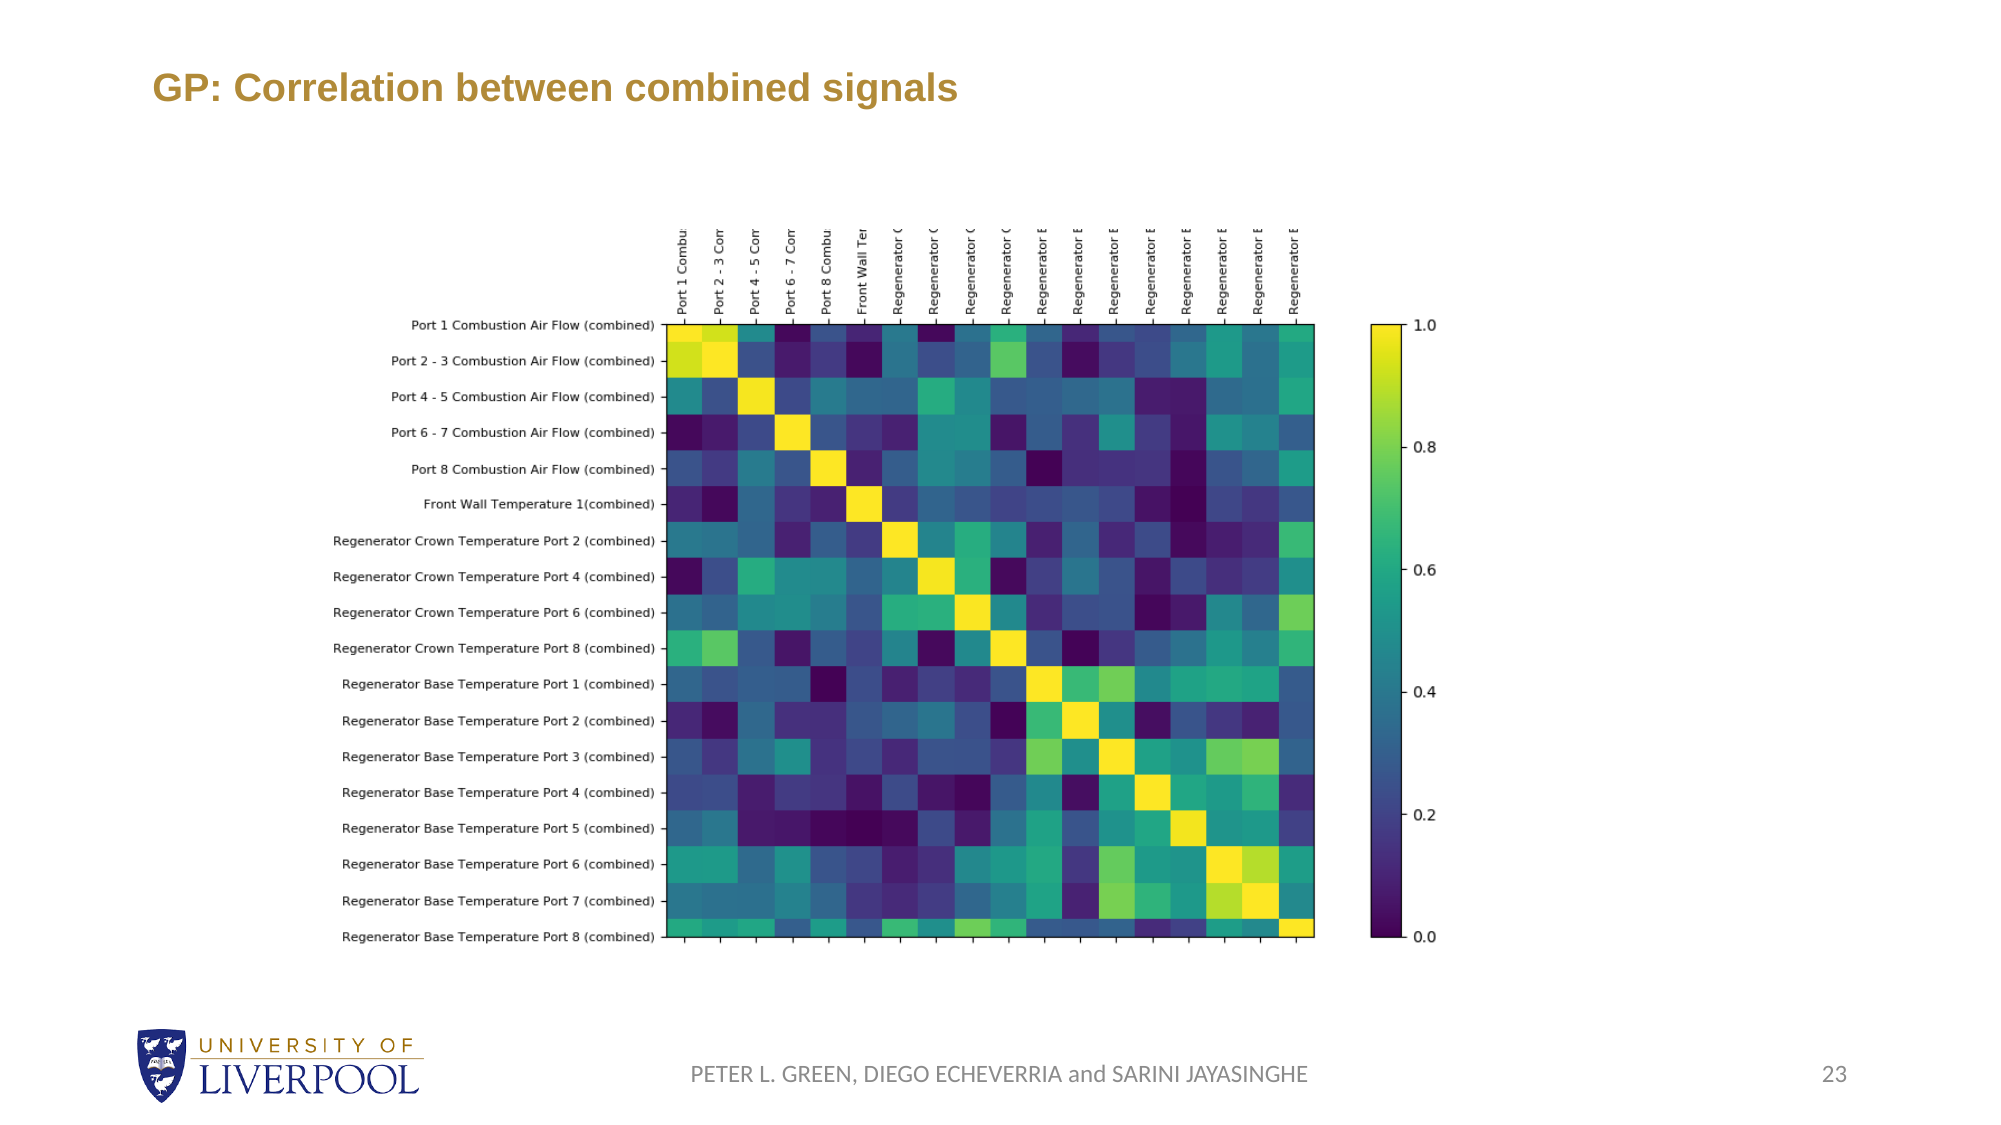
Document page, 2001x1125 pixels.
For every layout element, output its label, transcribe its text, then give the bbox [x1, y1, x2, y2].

title GP: Correlation between combined signals [137, 59, 1863, 118]
footer PETER L. GREEN, DIEGO ECHEVERRIA and SARINI JAYASINGHE [662, 1042, 1338, 1103]
slide_number 23 [1412, 1042, 1863, 1103]
picture [228, 229, 1458, 957]
picture [137, 1029, 424, 1103]
